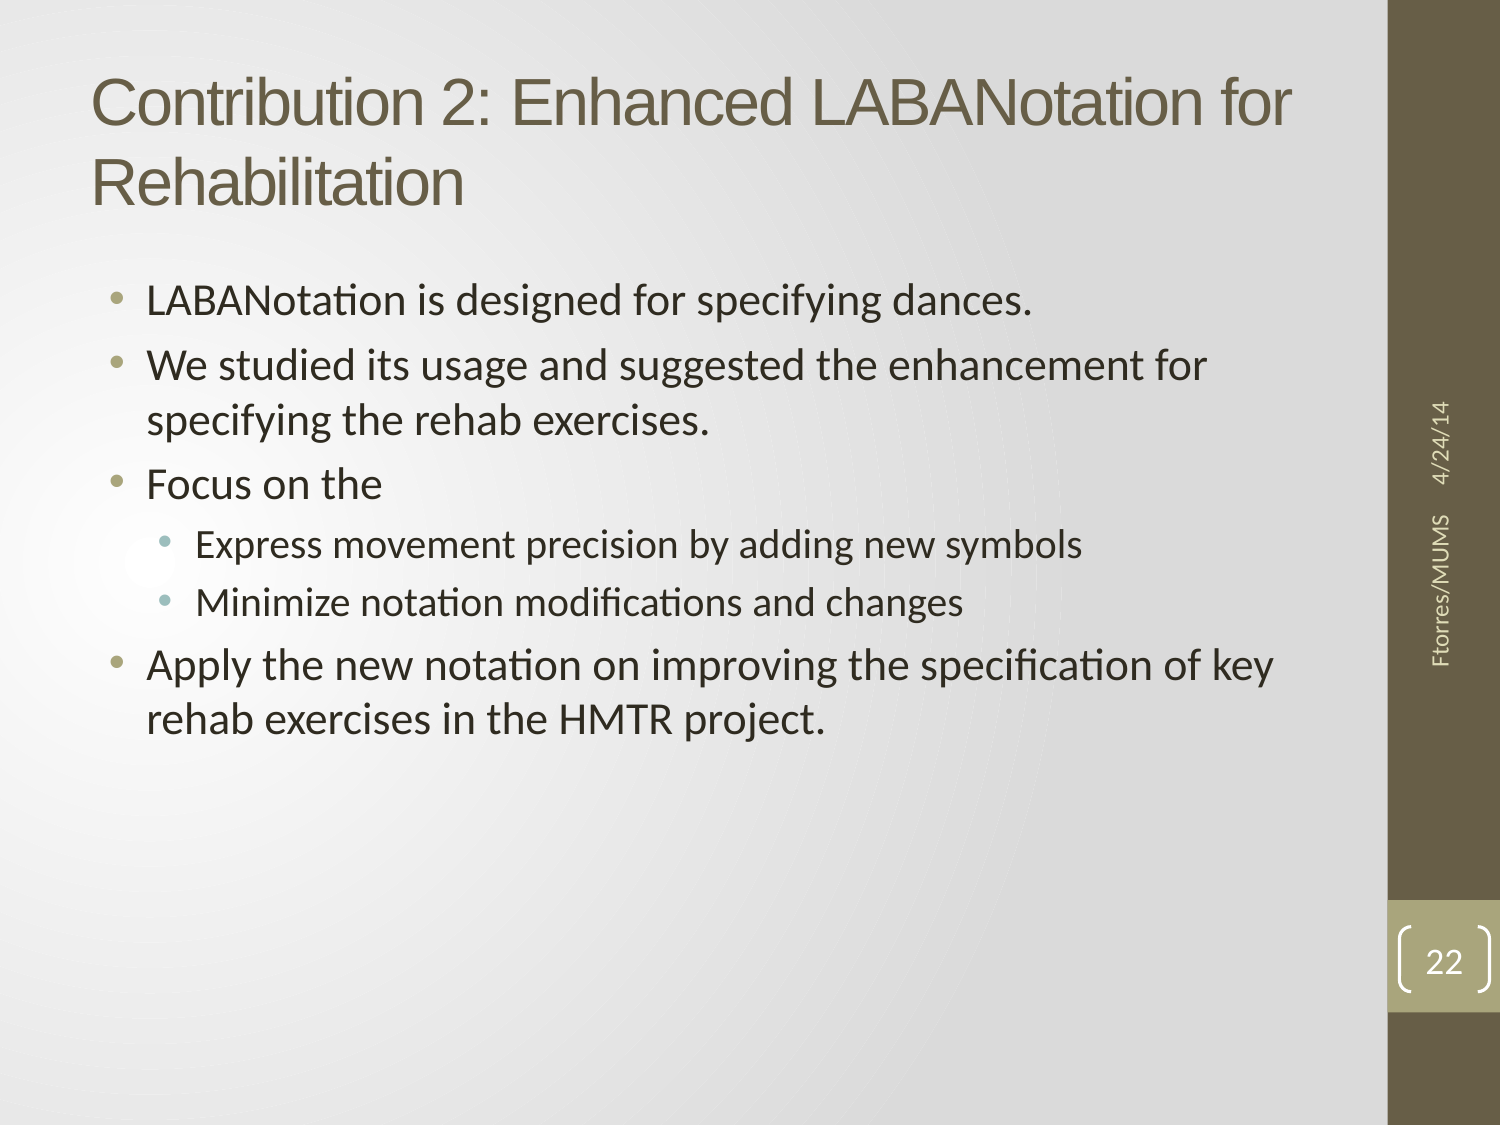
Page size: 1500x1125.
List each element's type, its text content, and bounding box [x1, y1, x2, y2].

list LABANotation is designed for specifying dances. We studied its usage and suggested the enhancement for specifying the rehab exercises. Focus on the Express movement precision by adding new symbols Minimize notation modifications and changes Apply the new notation on improving the specification of key rehab exercises in the HMTR project. [75, 262, 1325, 1050]
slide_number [1408, 100, 1469, 500]
slide_number 22 [1397, 925, 1492, 994]
title Contribution 2: Enhanced LABANotation for Rehabilitation [75, 45, 1325, 233]
footer Ftorres/MUMS [1408, 500, 1469, 889]
